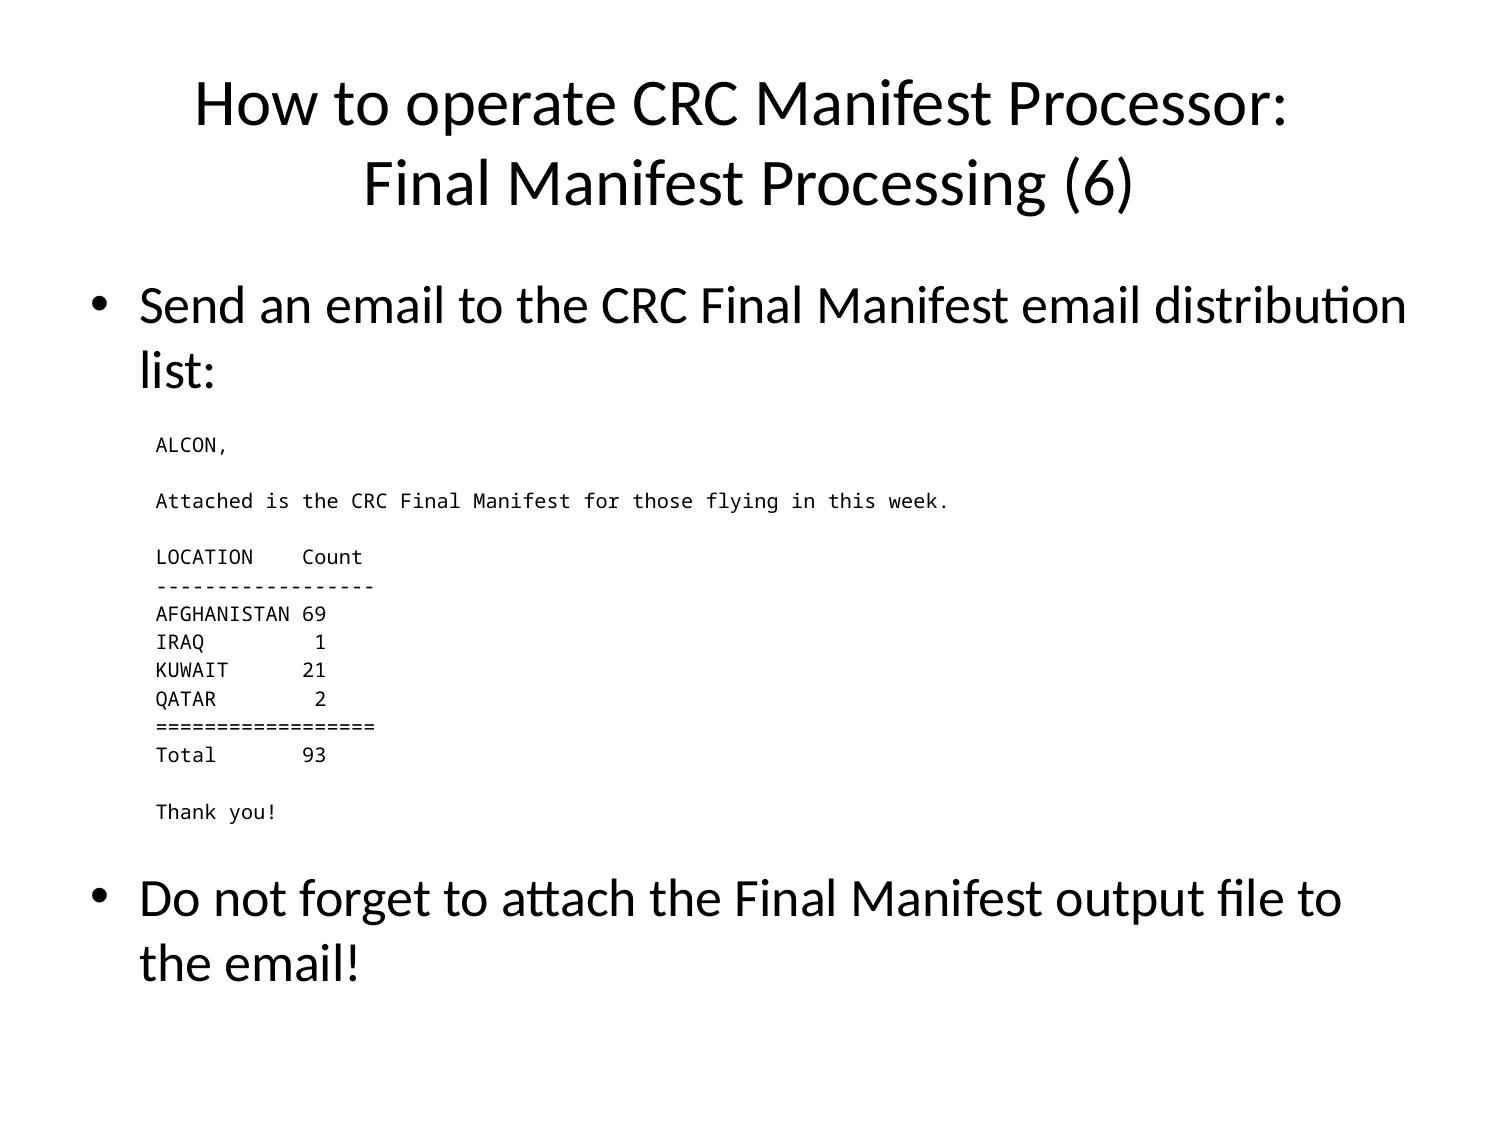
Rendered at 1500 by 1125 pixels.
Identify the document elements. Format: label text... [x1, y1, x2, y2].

title How to operate CRC Manifest Processor: Final Manifest Processing (6) [75, 45, 1425, 233]
list Send an email to the CRC Final Manifest email distribution list: ALCON, Attached is the CRC Final Manifest for those flying in this week. LOCATION Count ------------------ AFGHANISTAN 69 IRAQ 1 KUWAIT 21 QATAR 2 ================== Total 93 Thank you! Do not forget to attach the Final Manifest output file to the email! [75, 262, 1425, 1005]
